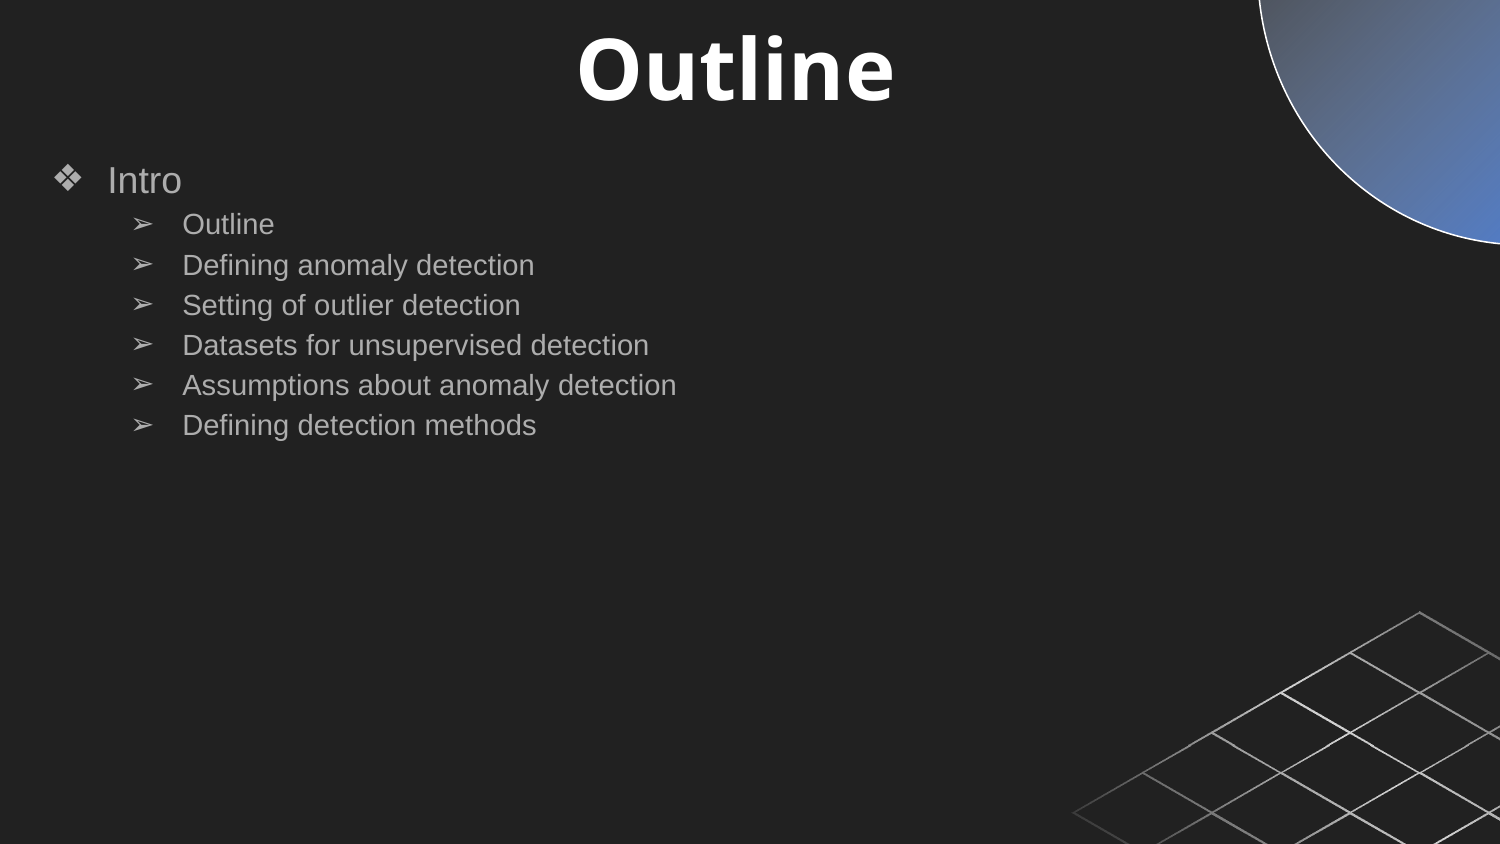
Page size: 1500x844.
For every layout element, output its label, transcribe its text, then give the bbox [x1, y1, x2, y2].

text_box Outline [289, 0, 1182, 133]
text_box [1432, 790, 1500, 844]
text_box [1071, 790, 1130, 844]
subtitle Intro Outline Defining anomaly detection Setting of outlier detection Datasets for unsupervised detection Assumptions about anomaly detection Defining detection methods [17, 133, 1500, 790]
text_box [1294, 790, 1407, 844]
text_box [1155, 790, 1268, 844]
text_box [1259, 0, 1500, 133]
